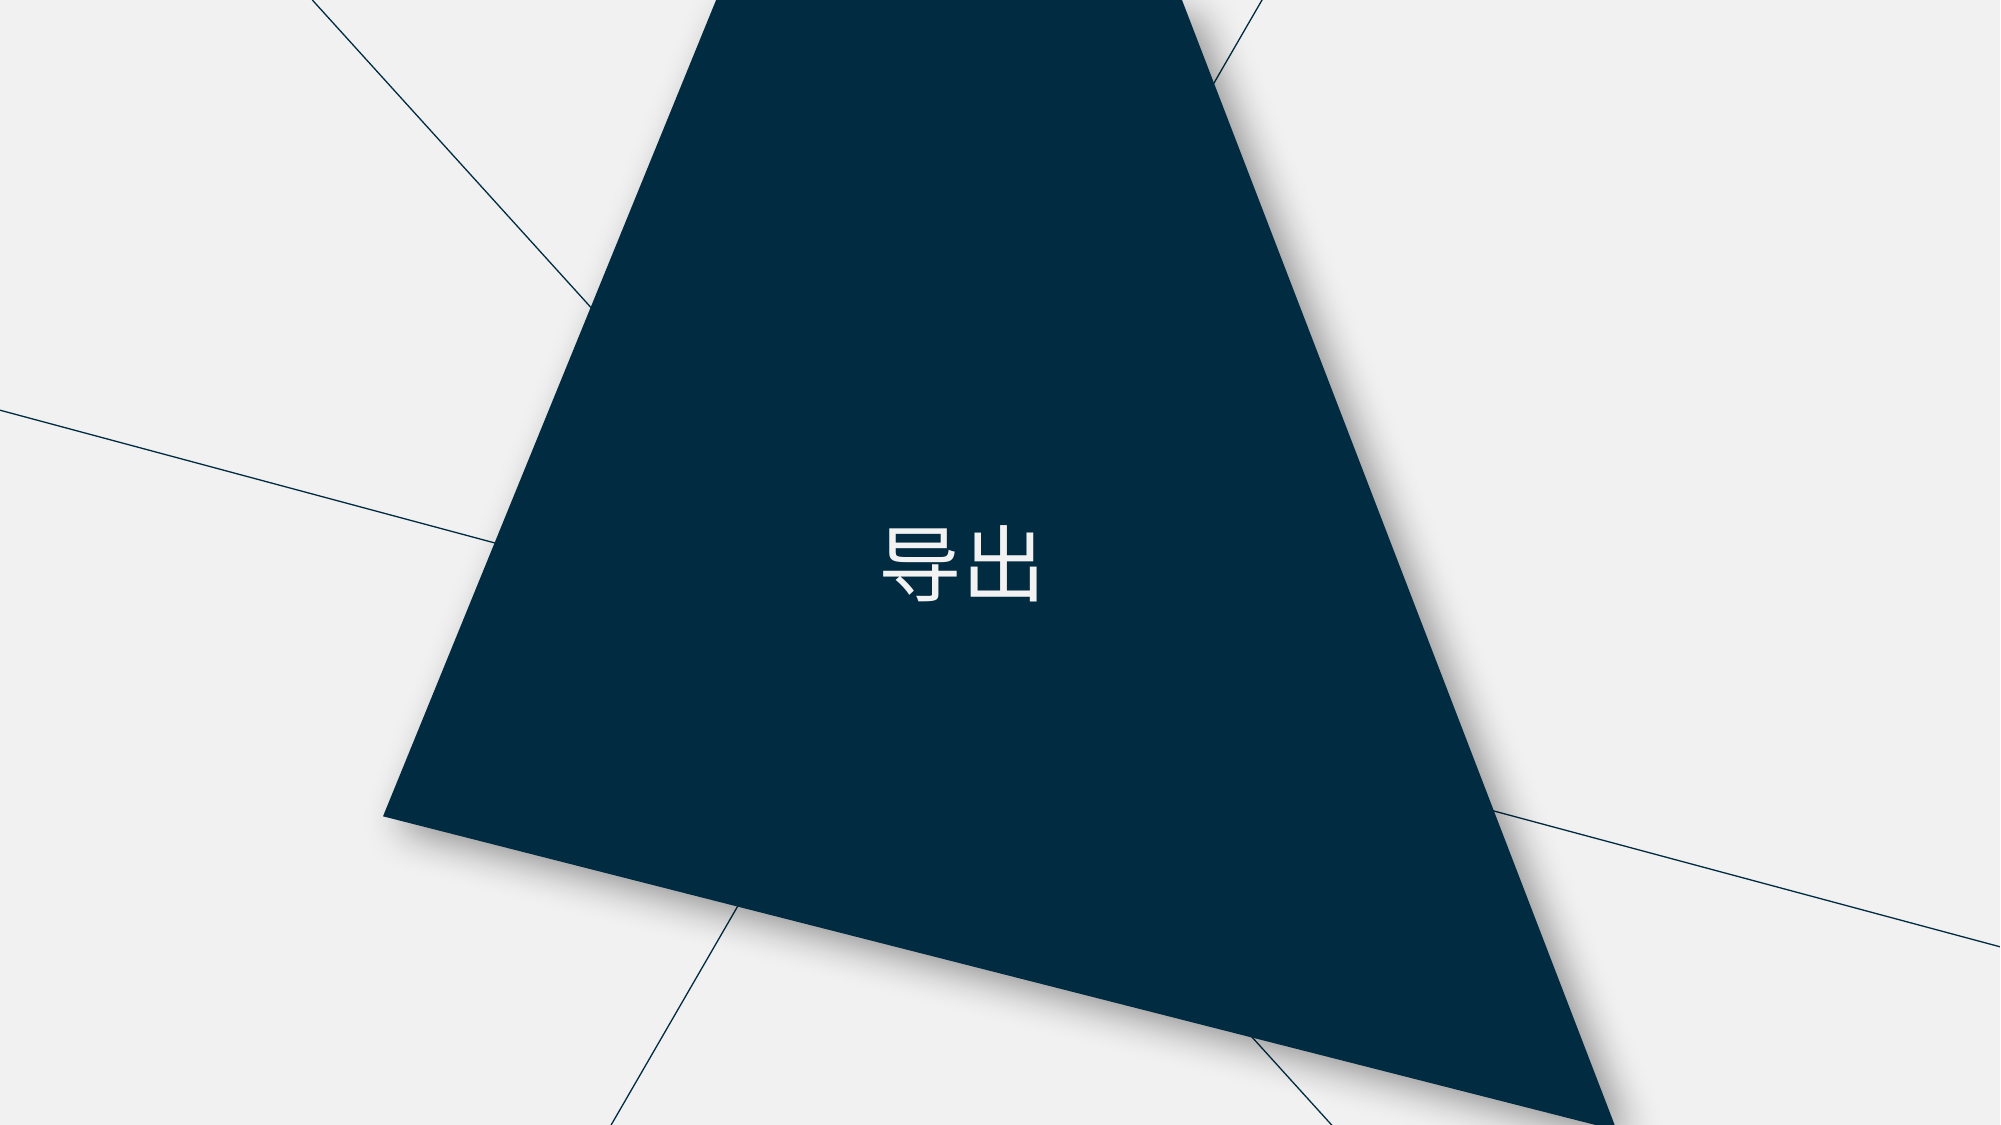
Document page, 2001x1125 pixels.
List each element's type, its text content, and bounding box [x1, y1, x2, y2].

text_box 导出 [671, 504, 1253, 620]
text_box [383, 0, 1615, 1125]
